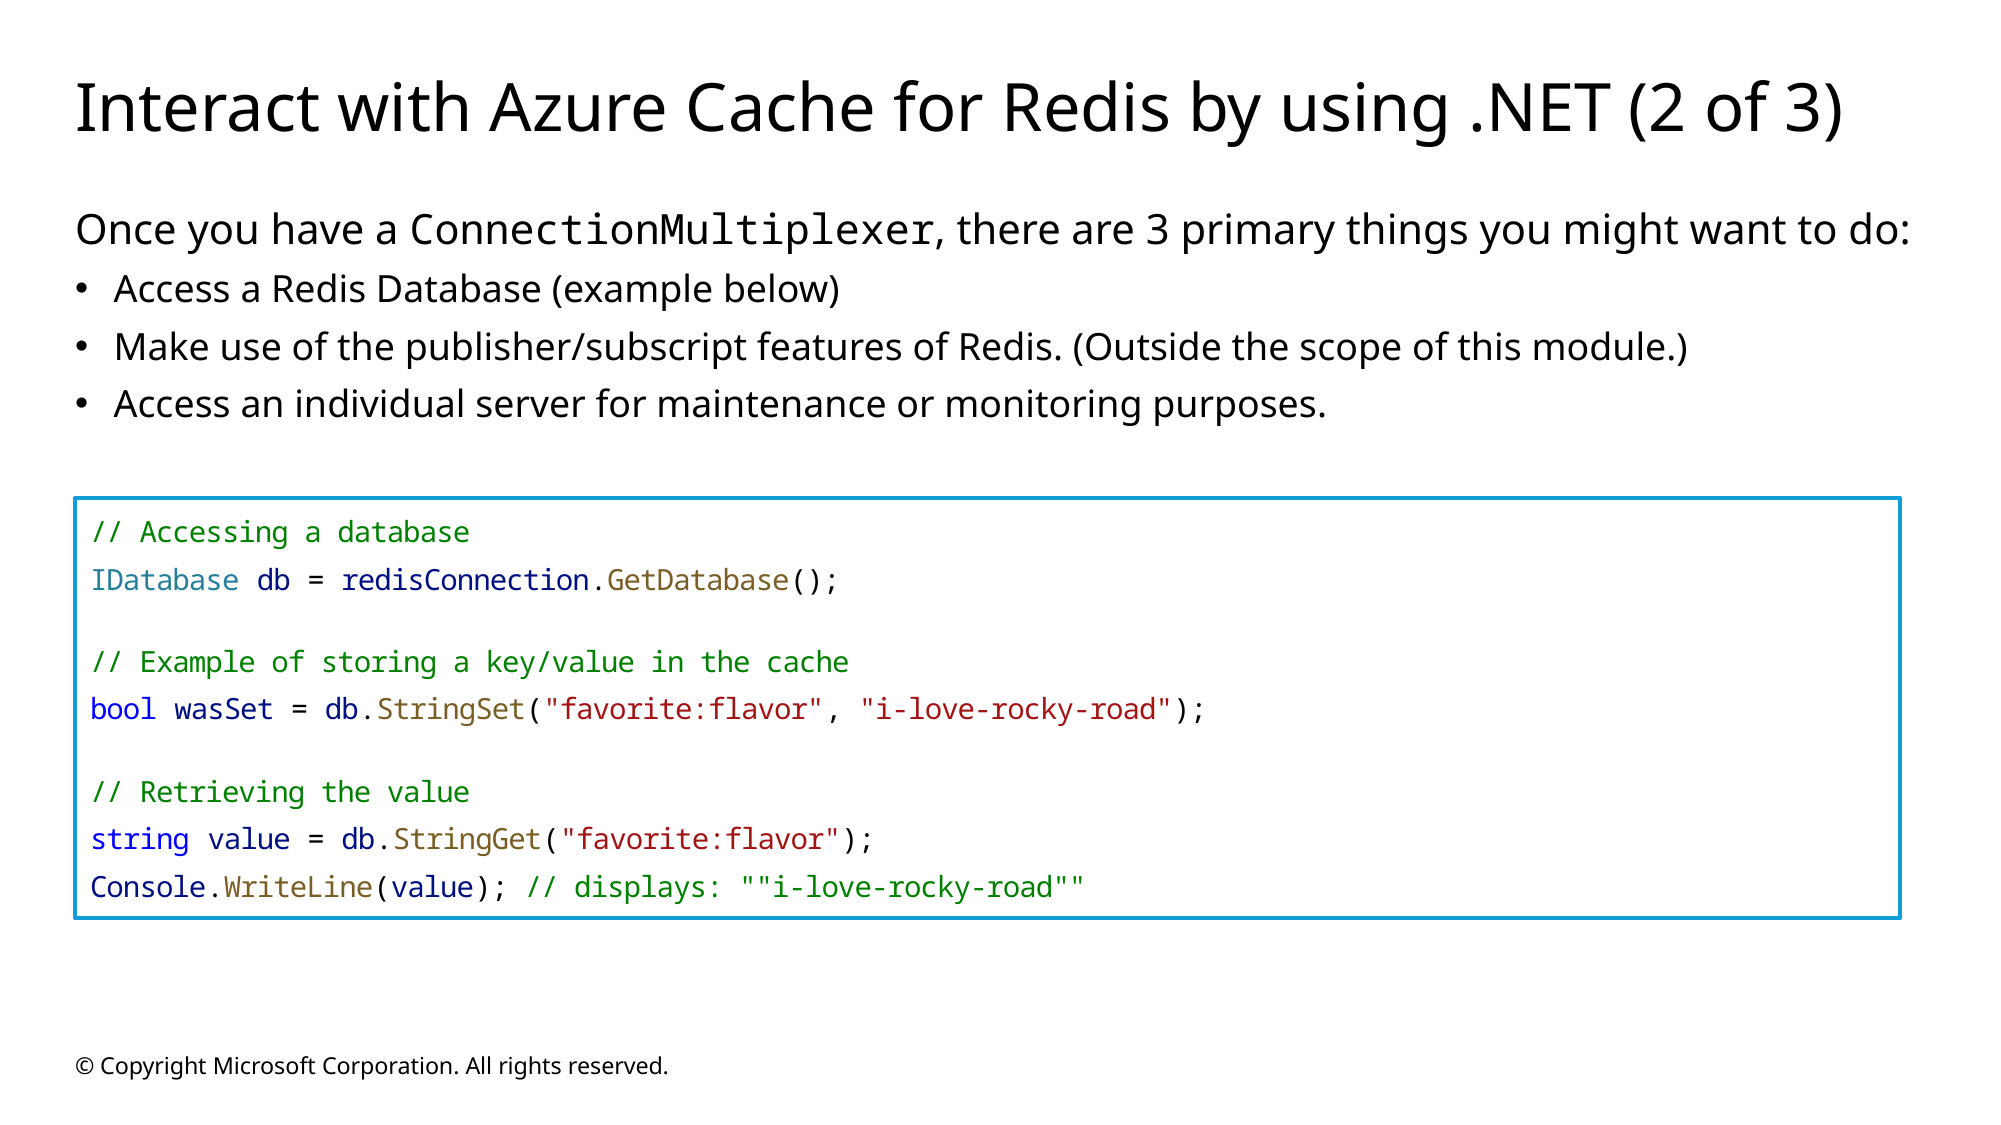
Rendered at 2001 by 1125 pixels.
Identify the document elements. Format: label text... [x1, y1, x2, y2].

title Interact with Azure Cache for Redis by using .NET (2 of 3) [75, 67, 1916, 153]
list Once you have a ConnectionMultiplexer, there are 3 primary things you might want to do: Access a Redis Database (example below) Make use of the publisher/subscript features of Redis. (Outside the scope of this module.) Access an individual server for maintenance or monitoring purposes. [75, 202, 1916, 456]
text_box // Accessing a database IDatabase db = redisConnection.GetDatabase(); // Example of storing a key/value in the cache bool wasSet = db.StringSet("favorite:flavor", "i-love-rocky-road"); // Retrieving the value string value = db.StringGet("favorite:flavor"); Console.WriteLine(value); // displays: ""i-love-rocky-road"" [74, 498, 1901, 918]
